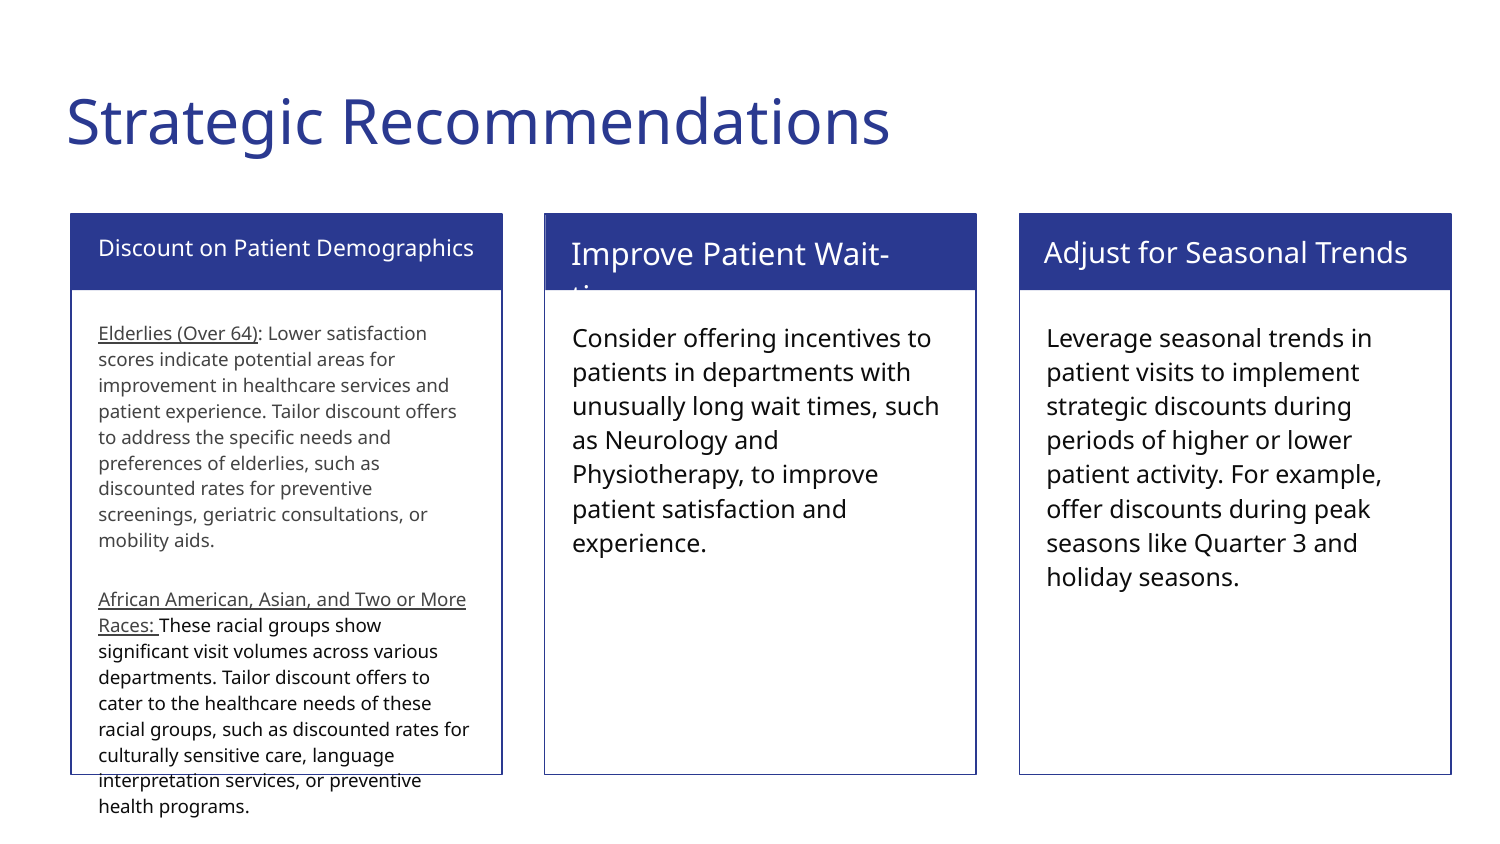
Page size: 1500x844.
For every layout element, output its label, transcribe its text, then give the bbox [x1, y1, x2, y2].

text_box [70, 213, 503, 775]
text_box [1018, 213, 1452, 775]
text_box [544, 213, 977, 775]
title Strategic Recommendations [51, 67, 1449, 167]
